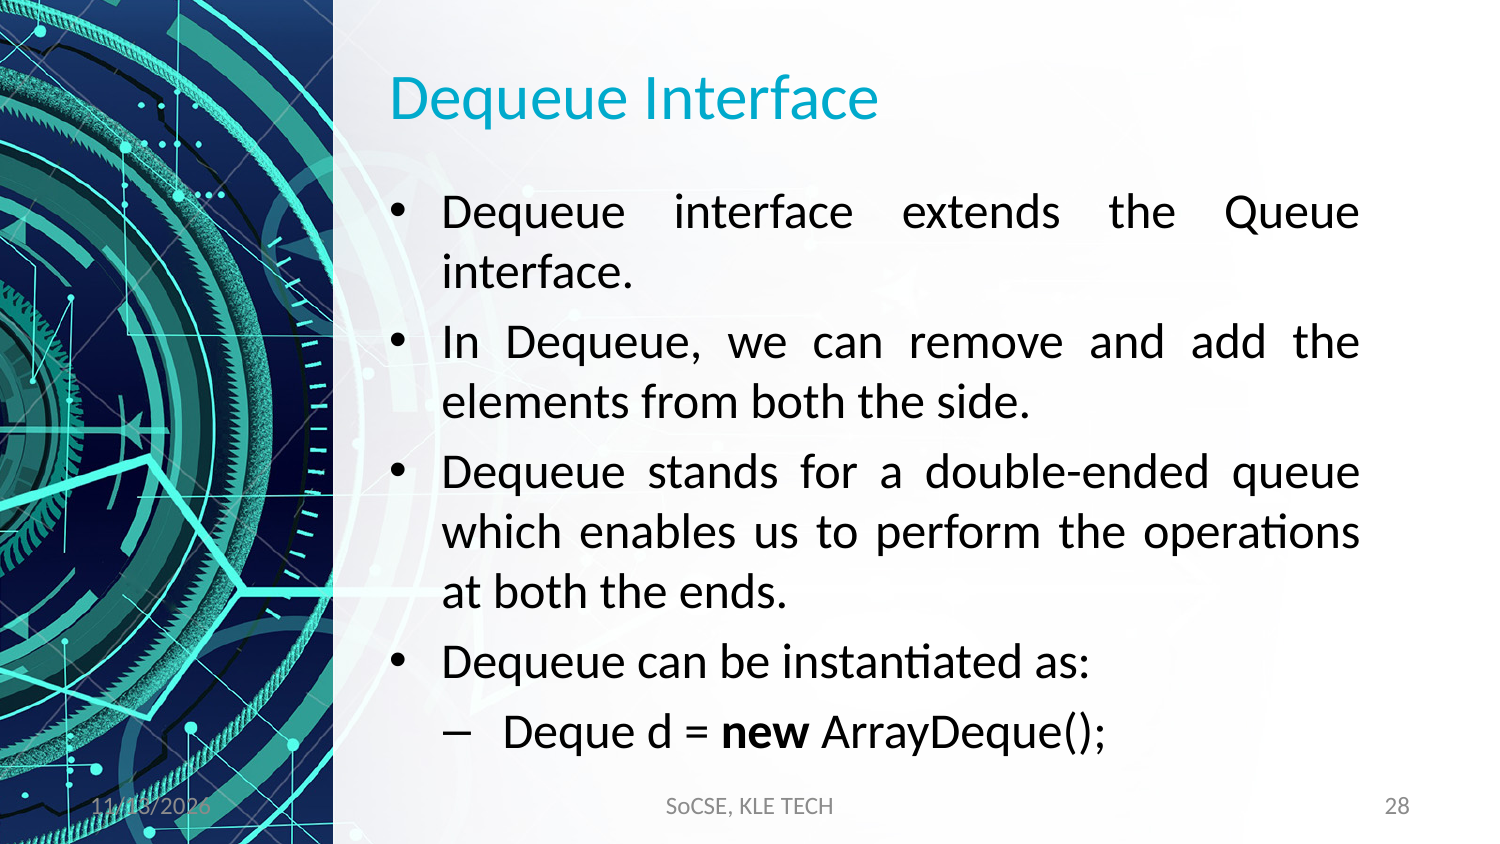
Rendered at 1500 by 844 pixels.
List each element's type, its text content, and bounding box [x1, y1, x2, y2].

footer SoCSE, KLE TECH [512, 782, 988, 827]
slide_number 28 [1074, 782, 1425, 827]
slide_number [75, 782, 425, 827]
picture [0, 0, 1500, 844]
title Dequeue Interface [374, 46, 1377, 141]
list Dequeue interface extends the Queue interface. In Dequeue, we can remove and add the elements from both the side. Dequeue stands for a double-ended queue which enables us to perform the operations at both the ends. Dequeue can be instantiated as: Deque d = new ArrayDeque(); [374, 171, 1377, 773]
